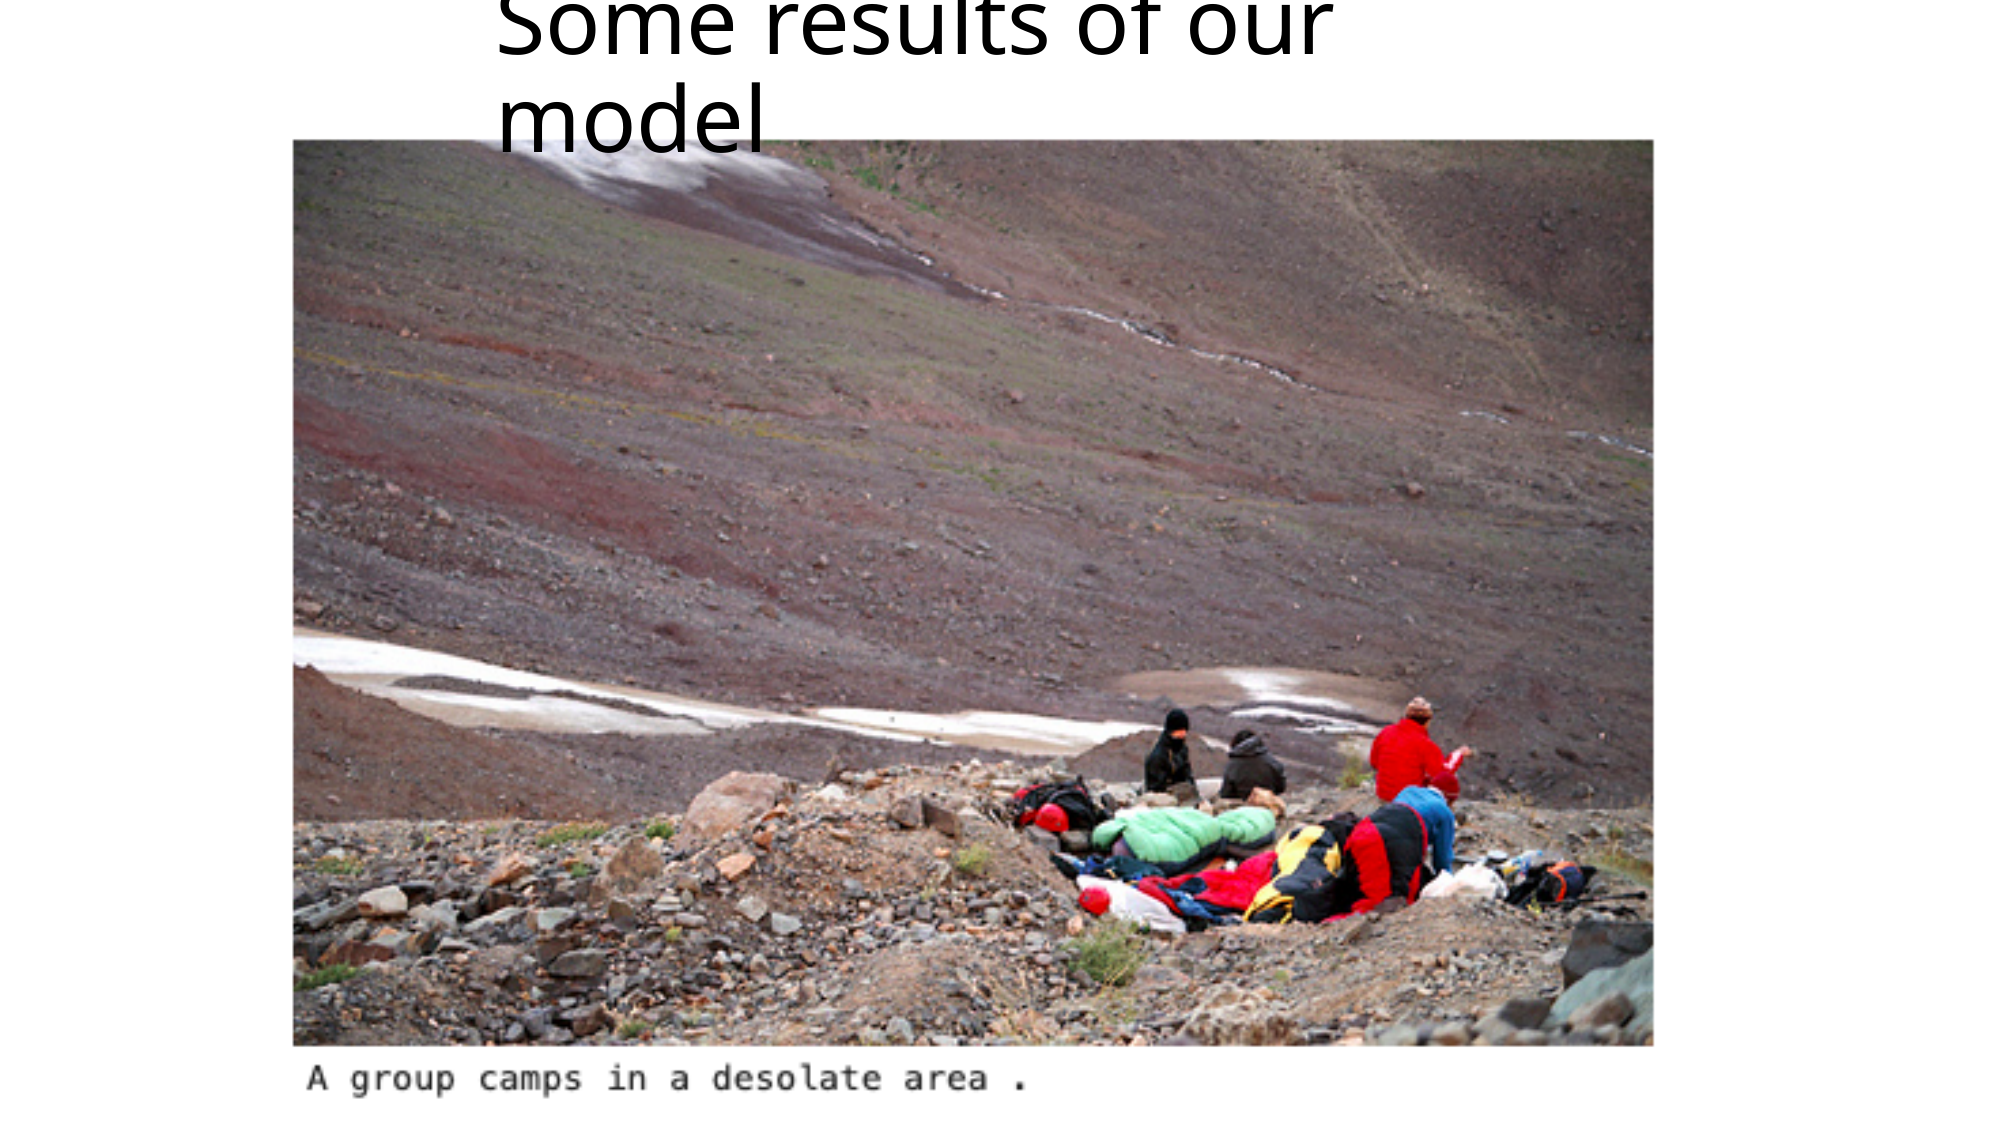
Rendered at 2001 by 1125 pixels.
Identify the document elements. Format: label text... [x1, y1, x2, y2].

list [177, 108, 1823, 1125]
title Some results of our model [480, 0, 1495, 108]
